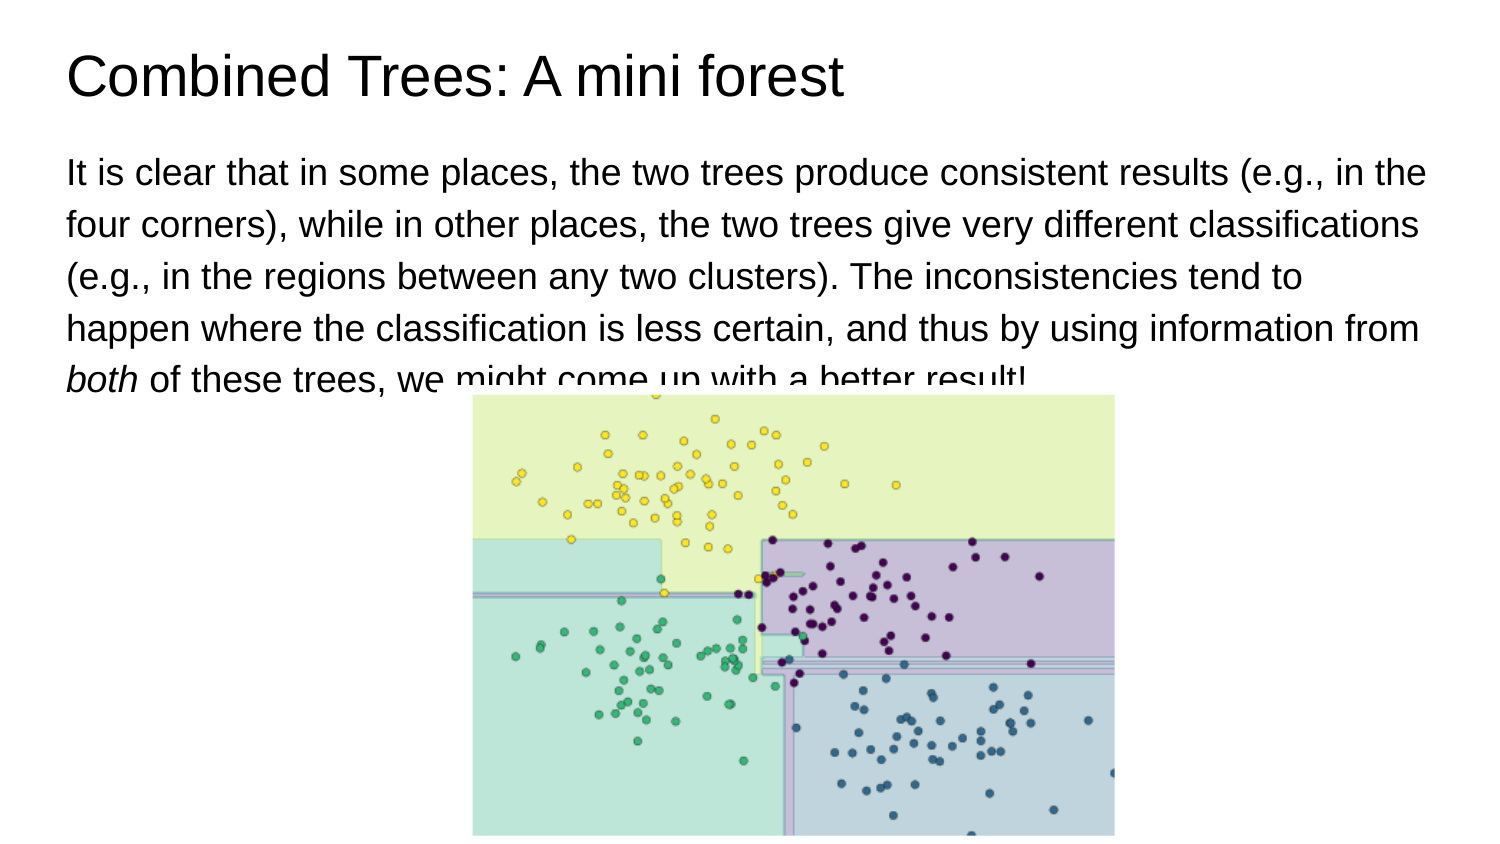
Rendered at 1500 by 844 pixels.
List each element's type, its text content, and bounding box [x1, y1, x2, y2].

title Combined Trees: A mini forest [51, 23, 1449, 117]
list It is clear that in some places, the two trees produce consistent results (e.g., in the four corners), while in other places, the two trees give very different classifications (e.g., in the regions between any two clusters). The inconsistencies tend to happen where the classification is less certain, and thus by using information from both of these trees, we might come up with a better result! [51, 126, 1449, 687]
picture [437, 385, 1125, 844]
